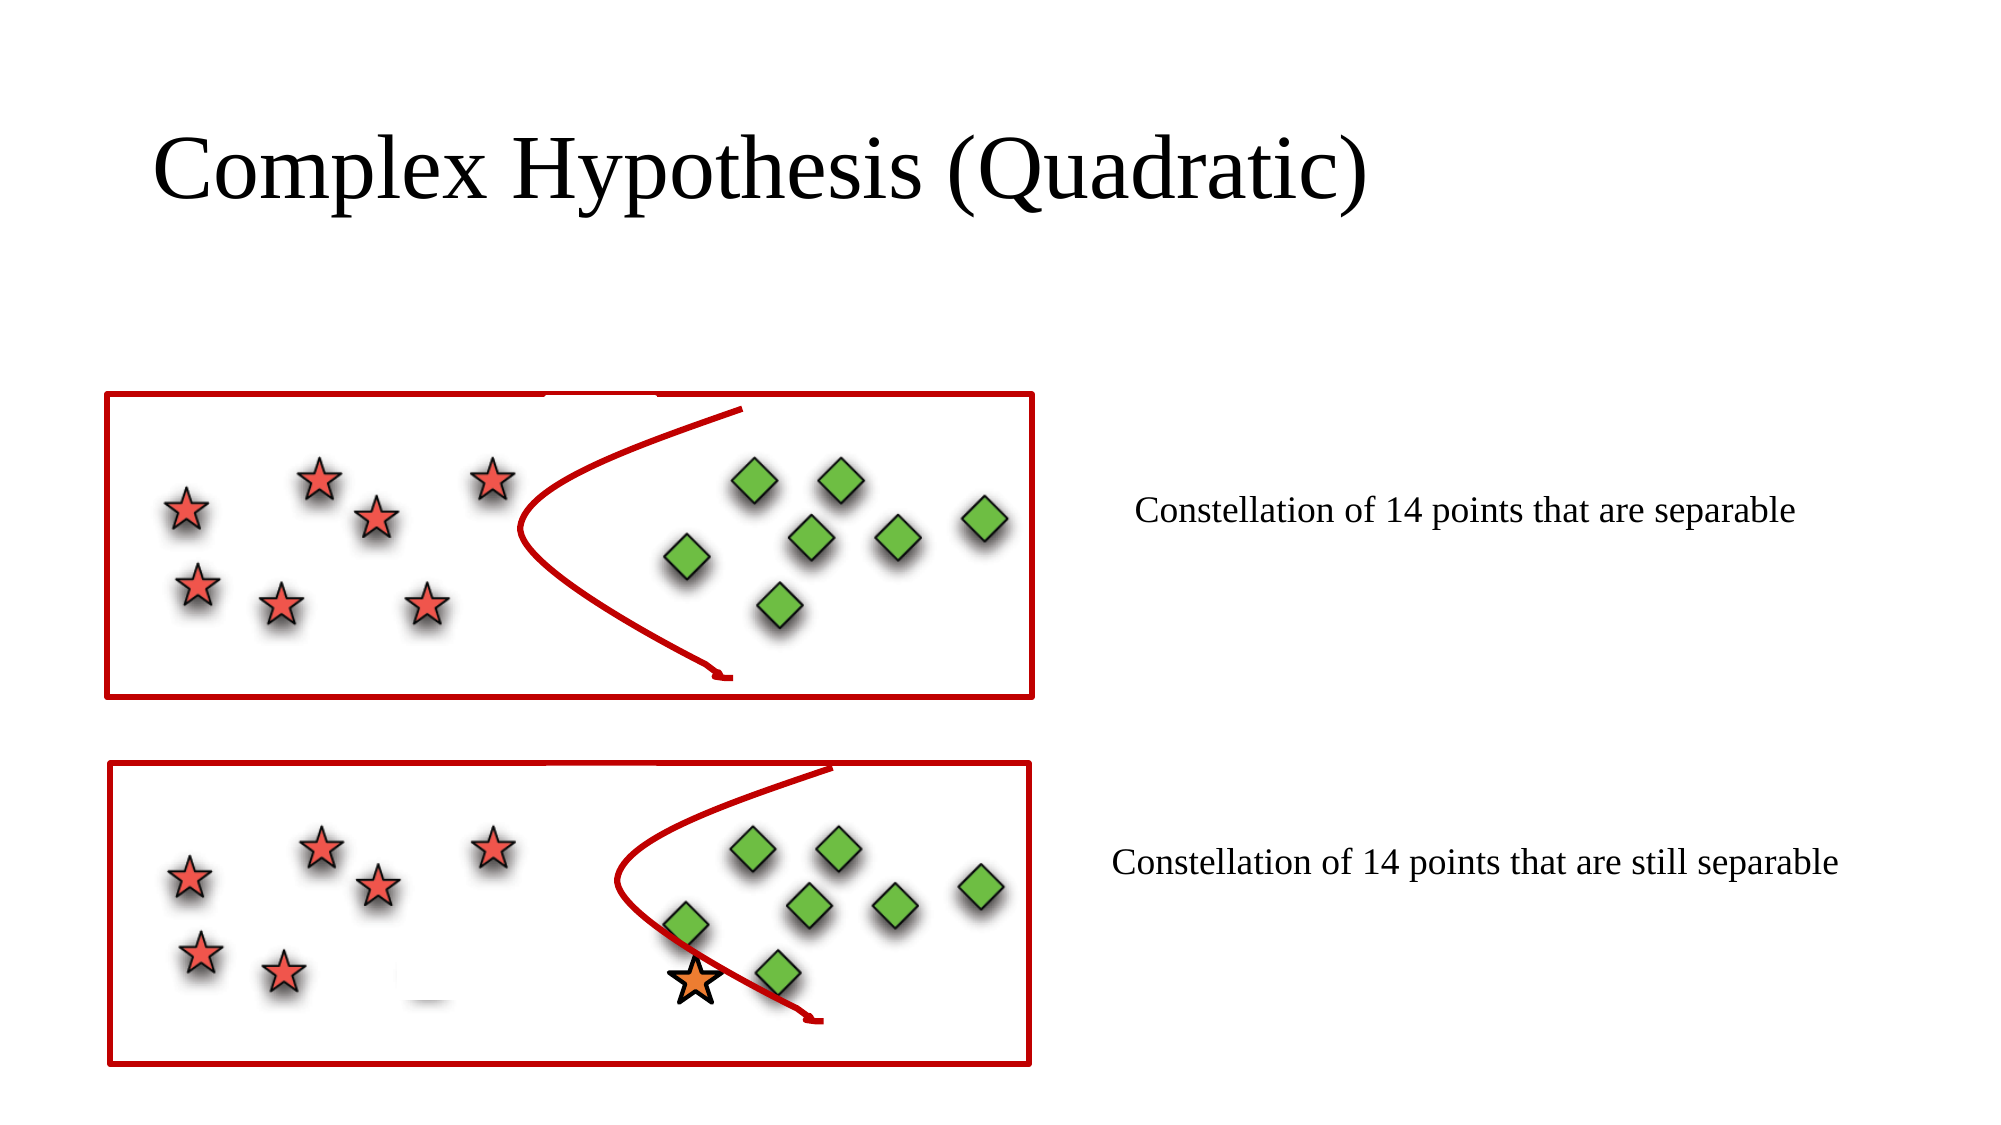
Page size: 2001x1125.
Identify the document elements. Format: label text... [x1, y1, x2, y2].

text_box Complex Hypothesis (Quadratic) [137, 59, 1863, 278]
picture [112, 765, 1027, 1062]
text_box Constellation of 14 points that are separable [1119, 477, 1843, 538]
picture [109, 396, 1030, 695]
text_box Constellation of 14 points that are still separable [1096, 829, 1978, 890]
